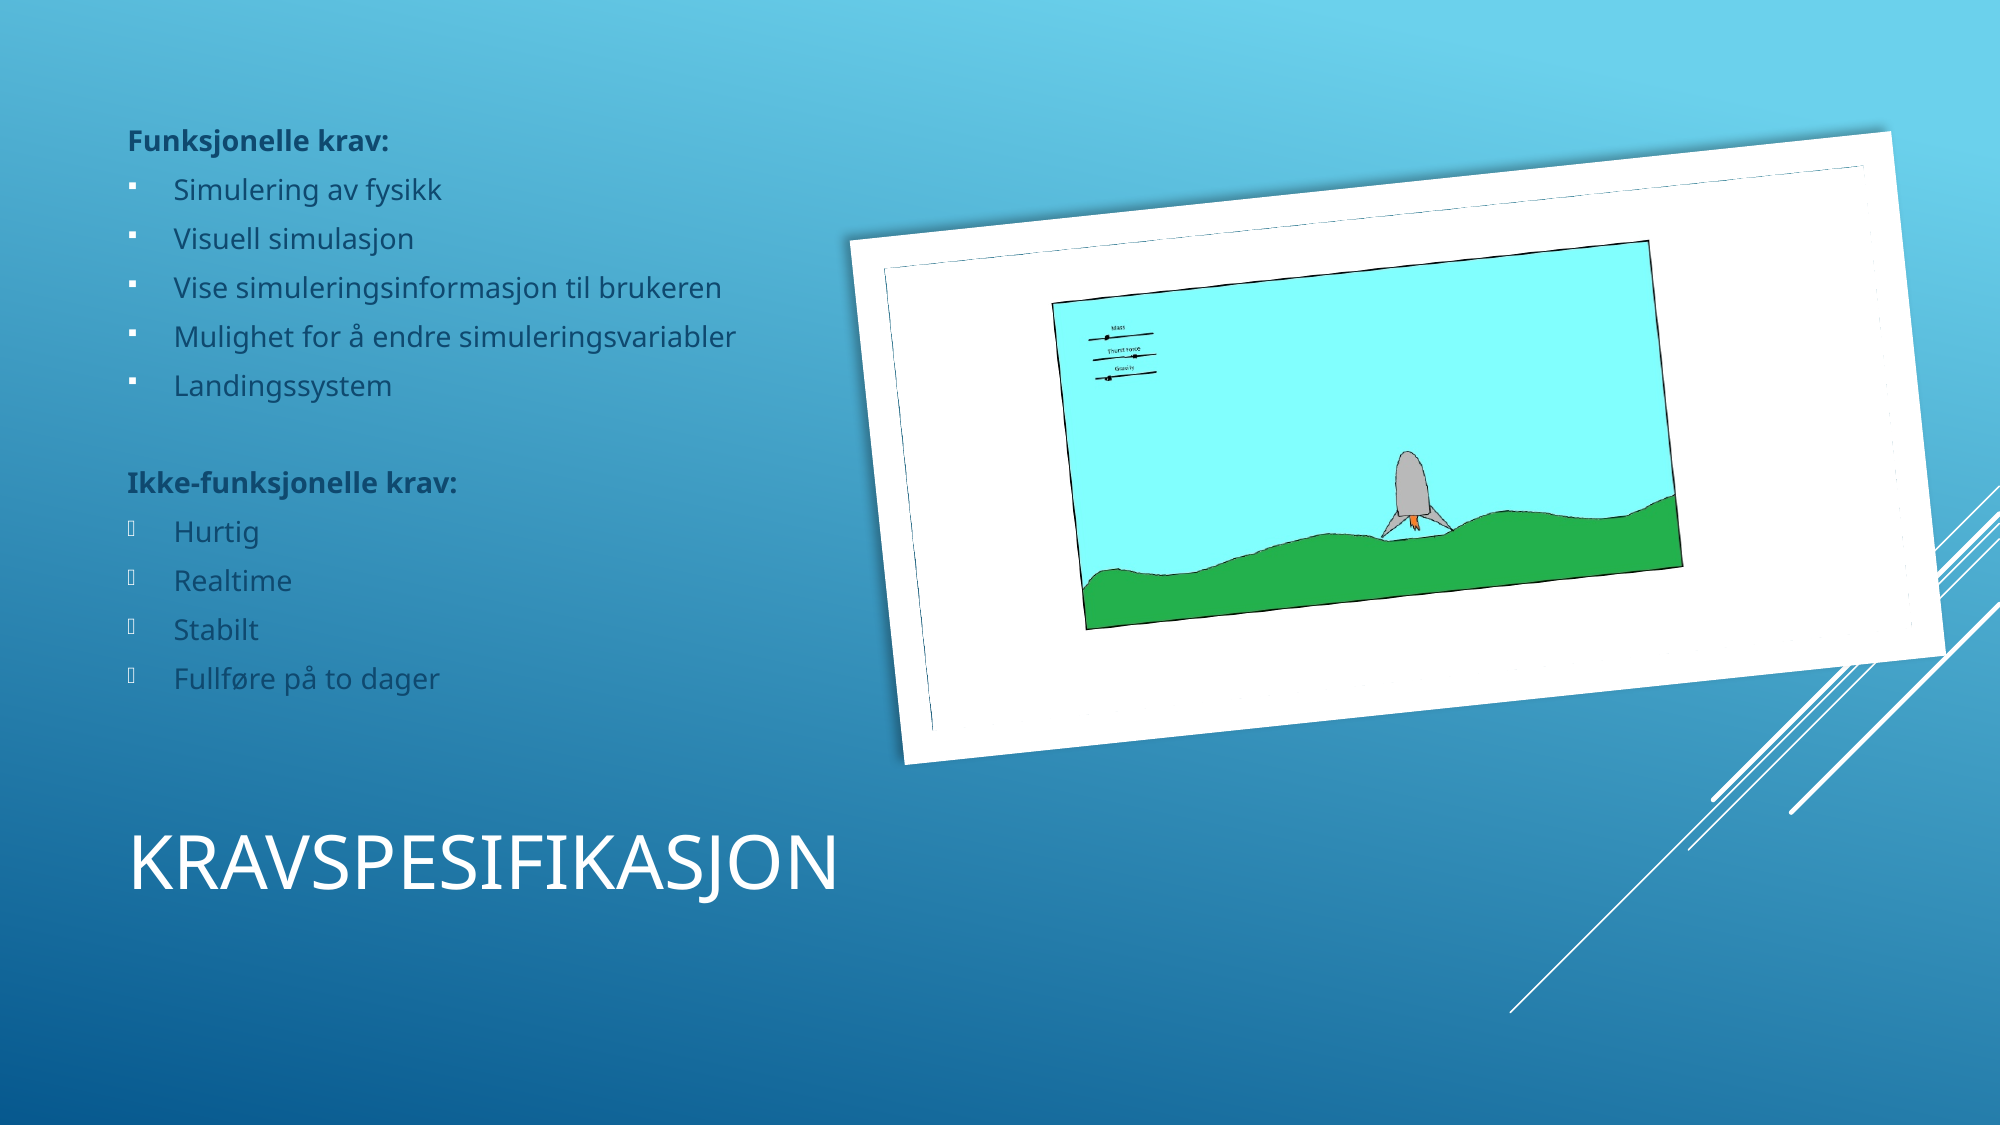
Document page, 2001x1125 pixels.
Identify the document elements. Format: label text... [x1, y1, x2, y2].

title kravspesifikasjon [112, 736, 1513, 984]
list Funksjonelle krav: Simulering av fysikk Visuell simulasjon Vise simuleringsinformasjon til brukeren Mulighet for å endre simuleringsvariabler Landingssystem Ikke-funksjonelle krav: Hurtig Realtime Stabilt Fullføre på to dager [112, 112, 1513, 706]
picture [886, 166, 1911, 730]
